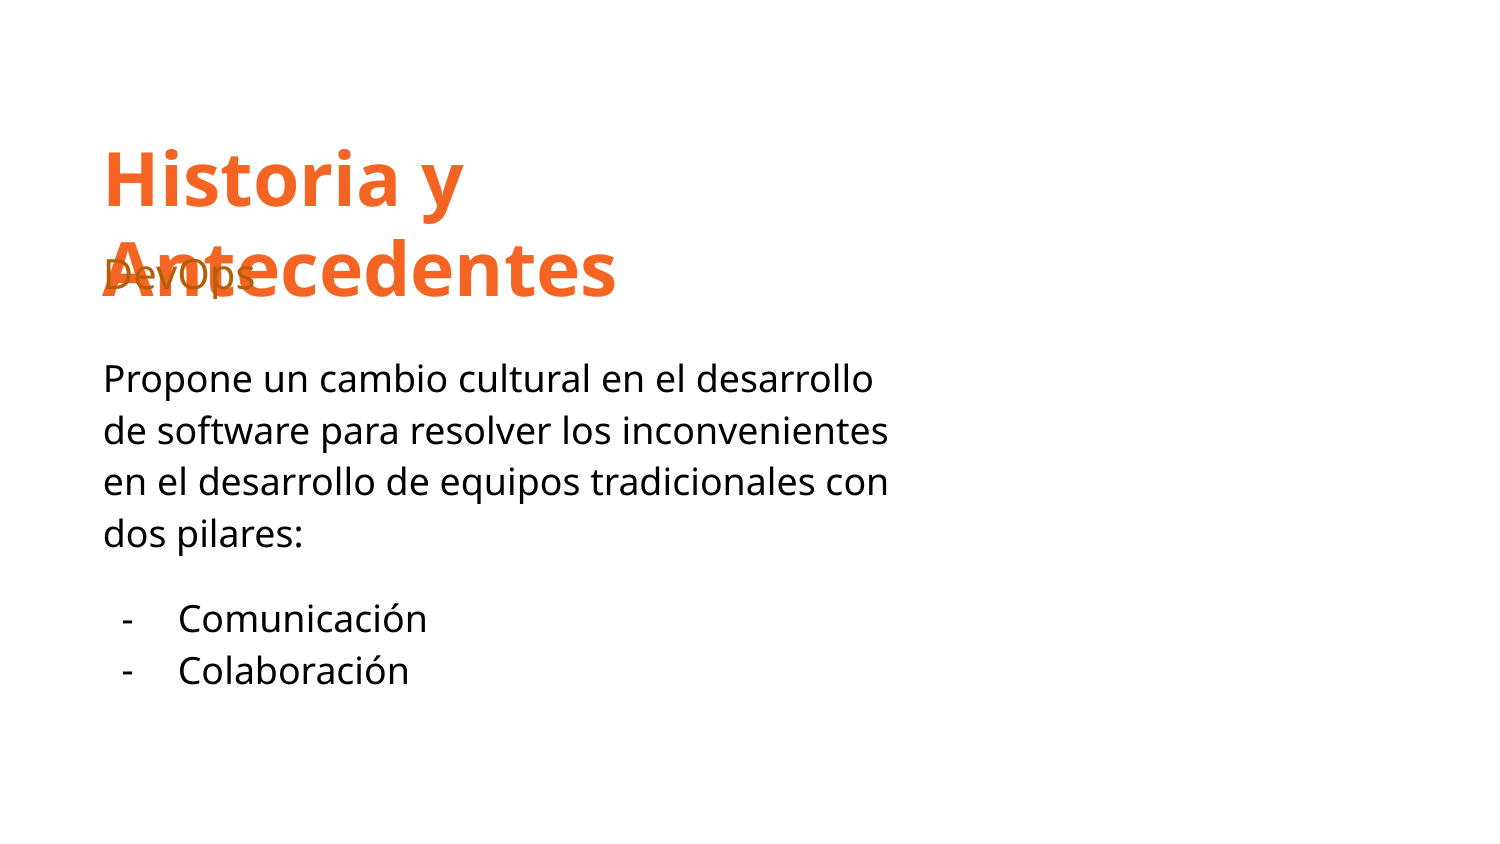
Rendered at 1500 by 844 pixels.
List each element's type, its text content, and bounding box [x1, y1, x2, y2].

title Propone un cambio cultural en el desarrollo de software para resolver los inconvenientes en el desarrollo de equipos tradicionales con dos pilares: Comunicación Colaboración [87, 333, 941, 746]
title Historia y Antecedentes [87, 116, 983, 243]
text_box DevOps [87, 233, 514, 314]
